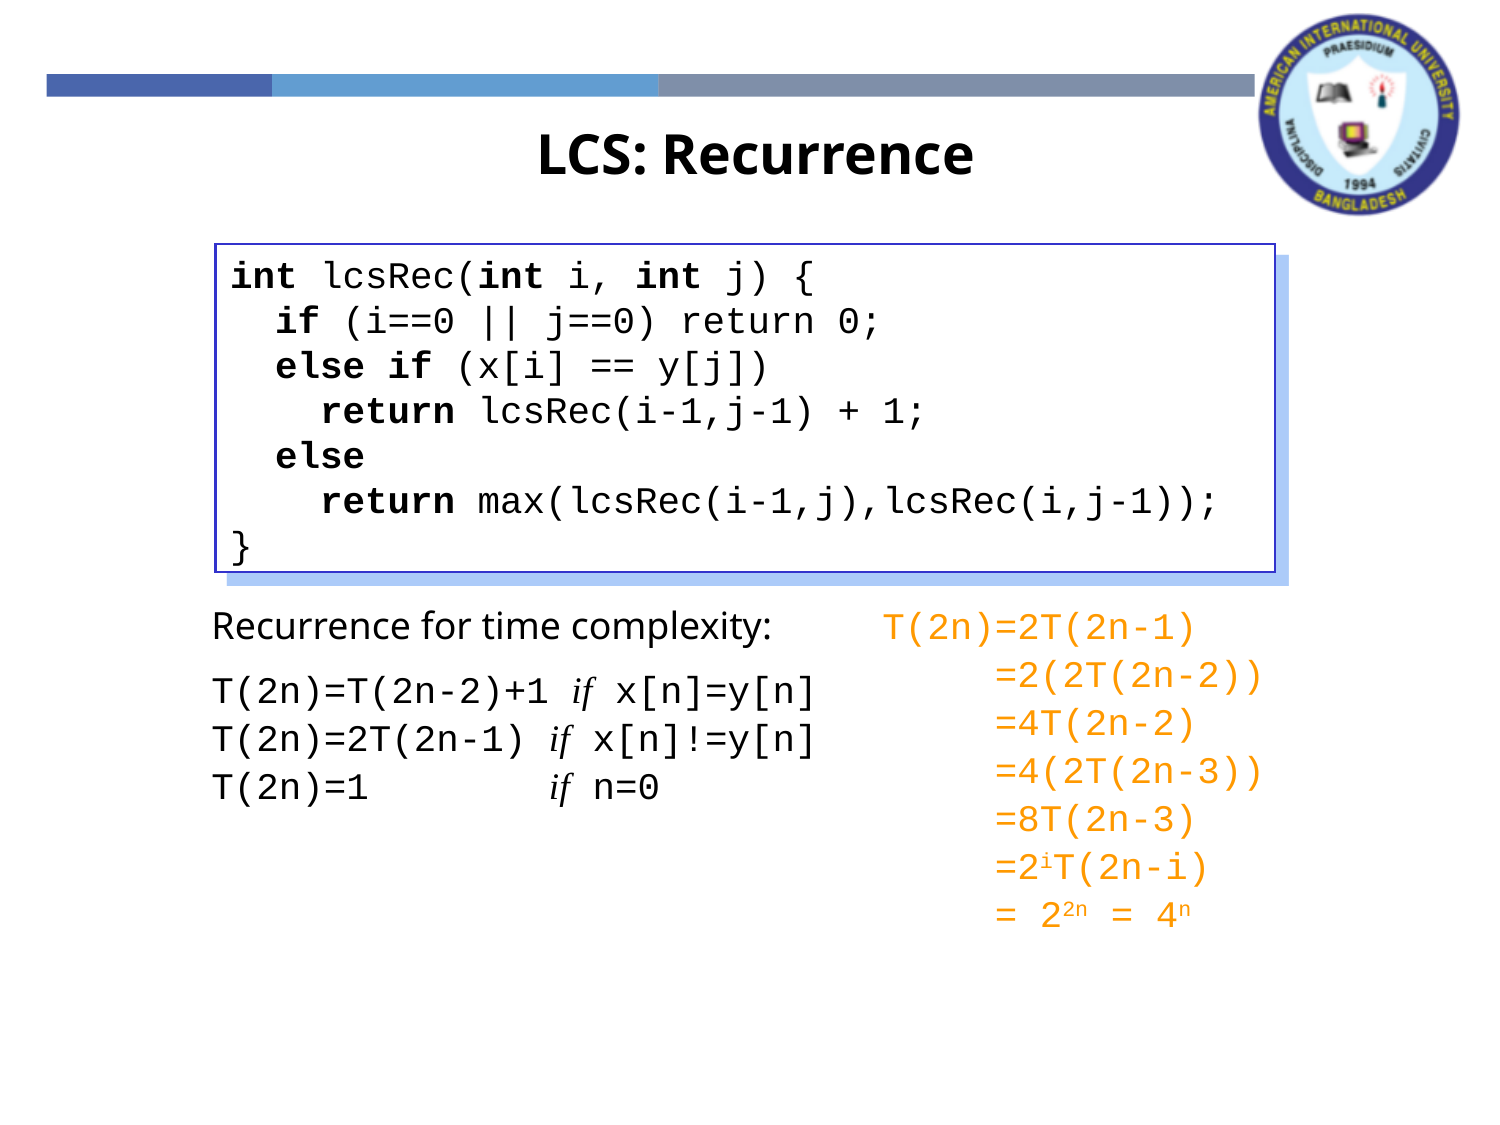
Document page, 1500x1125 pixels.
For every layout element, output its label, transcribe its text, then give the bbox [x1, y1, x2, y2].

text_box int lcsRec(int i, int j) { if (i==0 || j==0) return 0; else if (x[i] == y[j]) return lcsRec(i-1,j-1) + 1; else return max(lcsRec(i-1,j),lcsRec(i,j-1)); } [215, 243, 1276, 572]
text_box LCS: Recurrence [196, 112, 1316, 194]
text_box T(2n)=2T(2n-1) =2(2T(2n-2)) =4T(2n-2) =4(2T(2n-3)) =8T(2n-3) =2iT(2n-i) = 22n = 4n [867, 600, 1287, 946]
text_box Recurrence for time complexity: T(2n)=T(2n-2)+1 if x[n]=y[n] T(2n)=2T(2n-1) if x[n]!=y[n] T(2n)=1 if n=0 [196, 600, 854, 833]
picture [1254, 9, 1465, 221]
